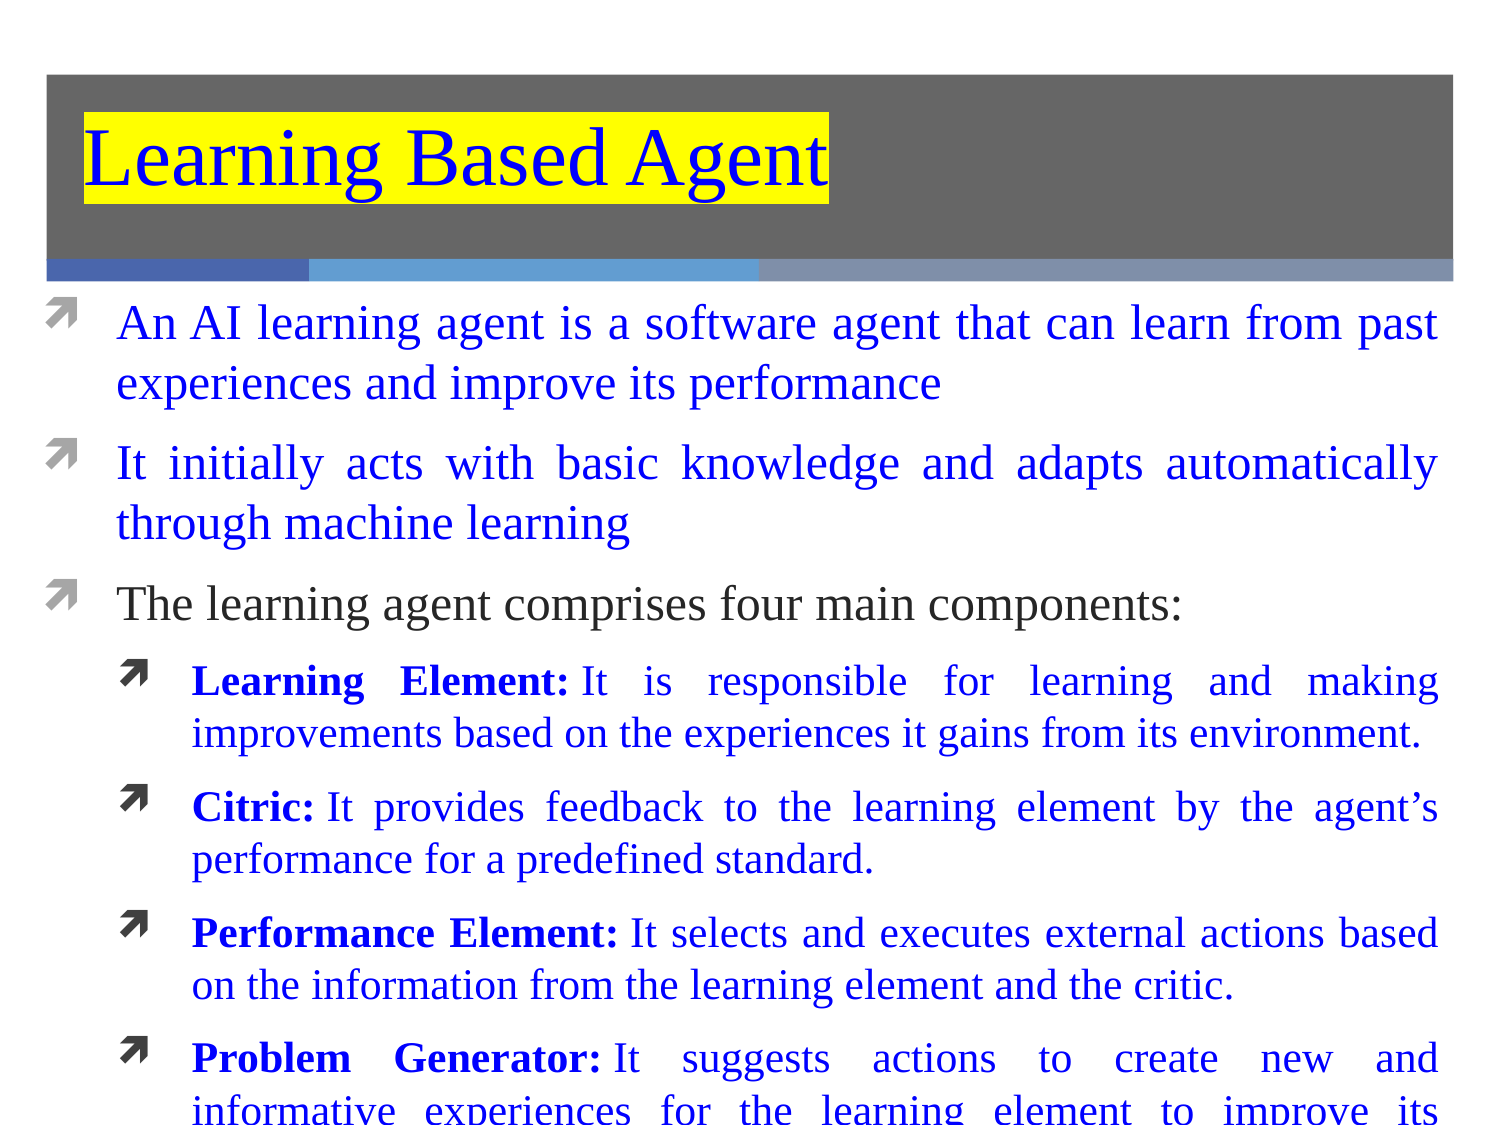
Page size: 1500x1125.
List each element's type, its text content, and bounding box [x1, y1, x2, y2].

list An AI learning agent is a software agent that can learn from past experiences and improve its performance It initially acts with basic knowledge and adapts automatically through machine learning The learning agent comprises four main components: Learning Element: It is responsible for learning and making improvements based on the experiences it gains from its environment. Citric: It provides feedback to the learning element by the agent’s performance for a predefined standard. Performance Element: It selects and executes external actions based on the information from the learning element and the critic. Problem Generator: It suggests actions to create new and informative experiences for the learning element to improve its performance. [26, 281, 1455, 1101]
text_box Learning Based Agent [69, 77, 1351, 210]
